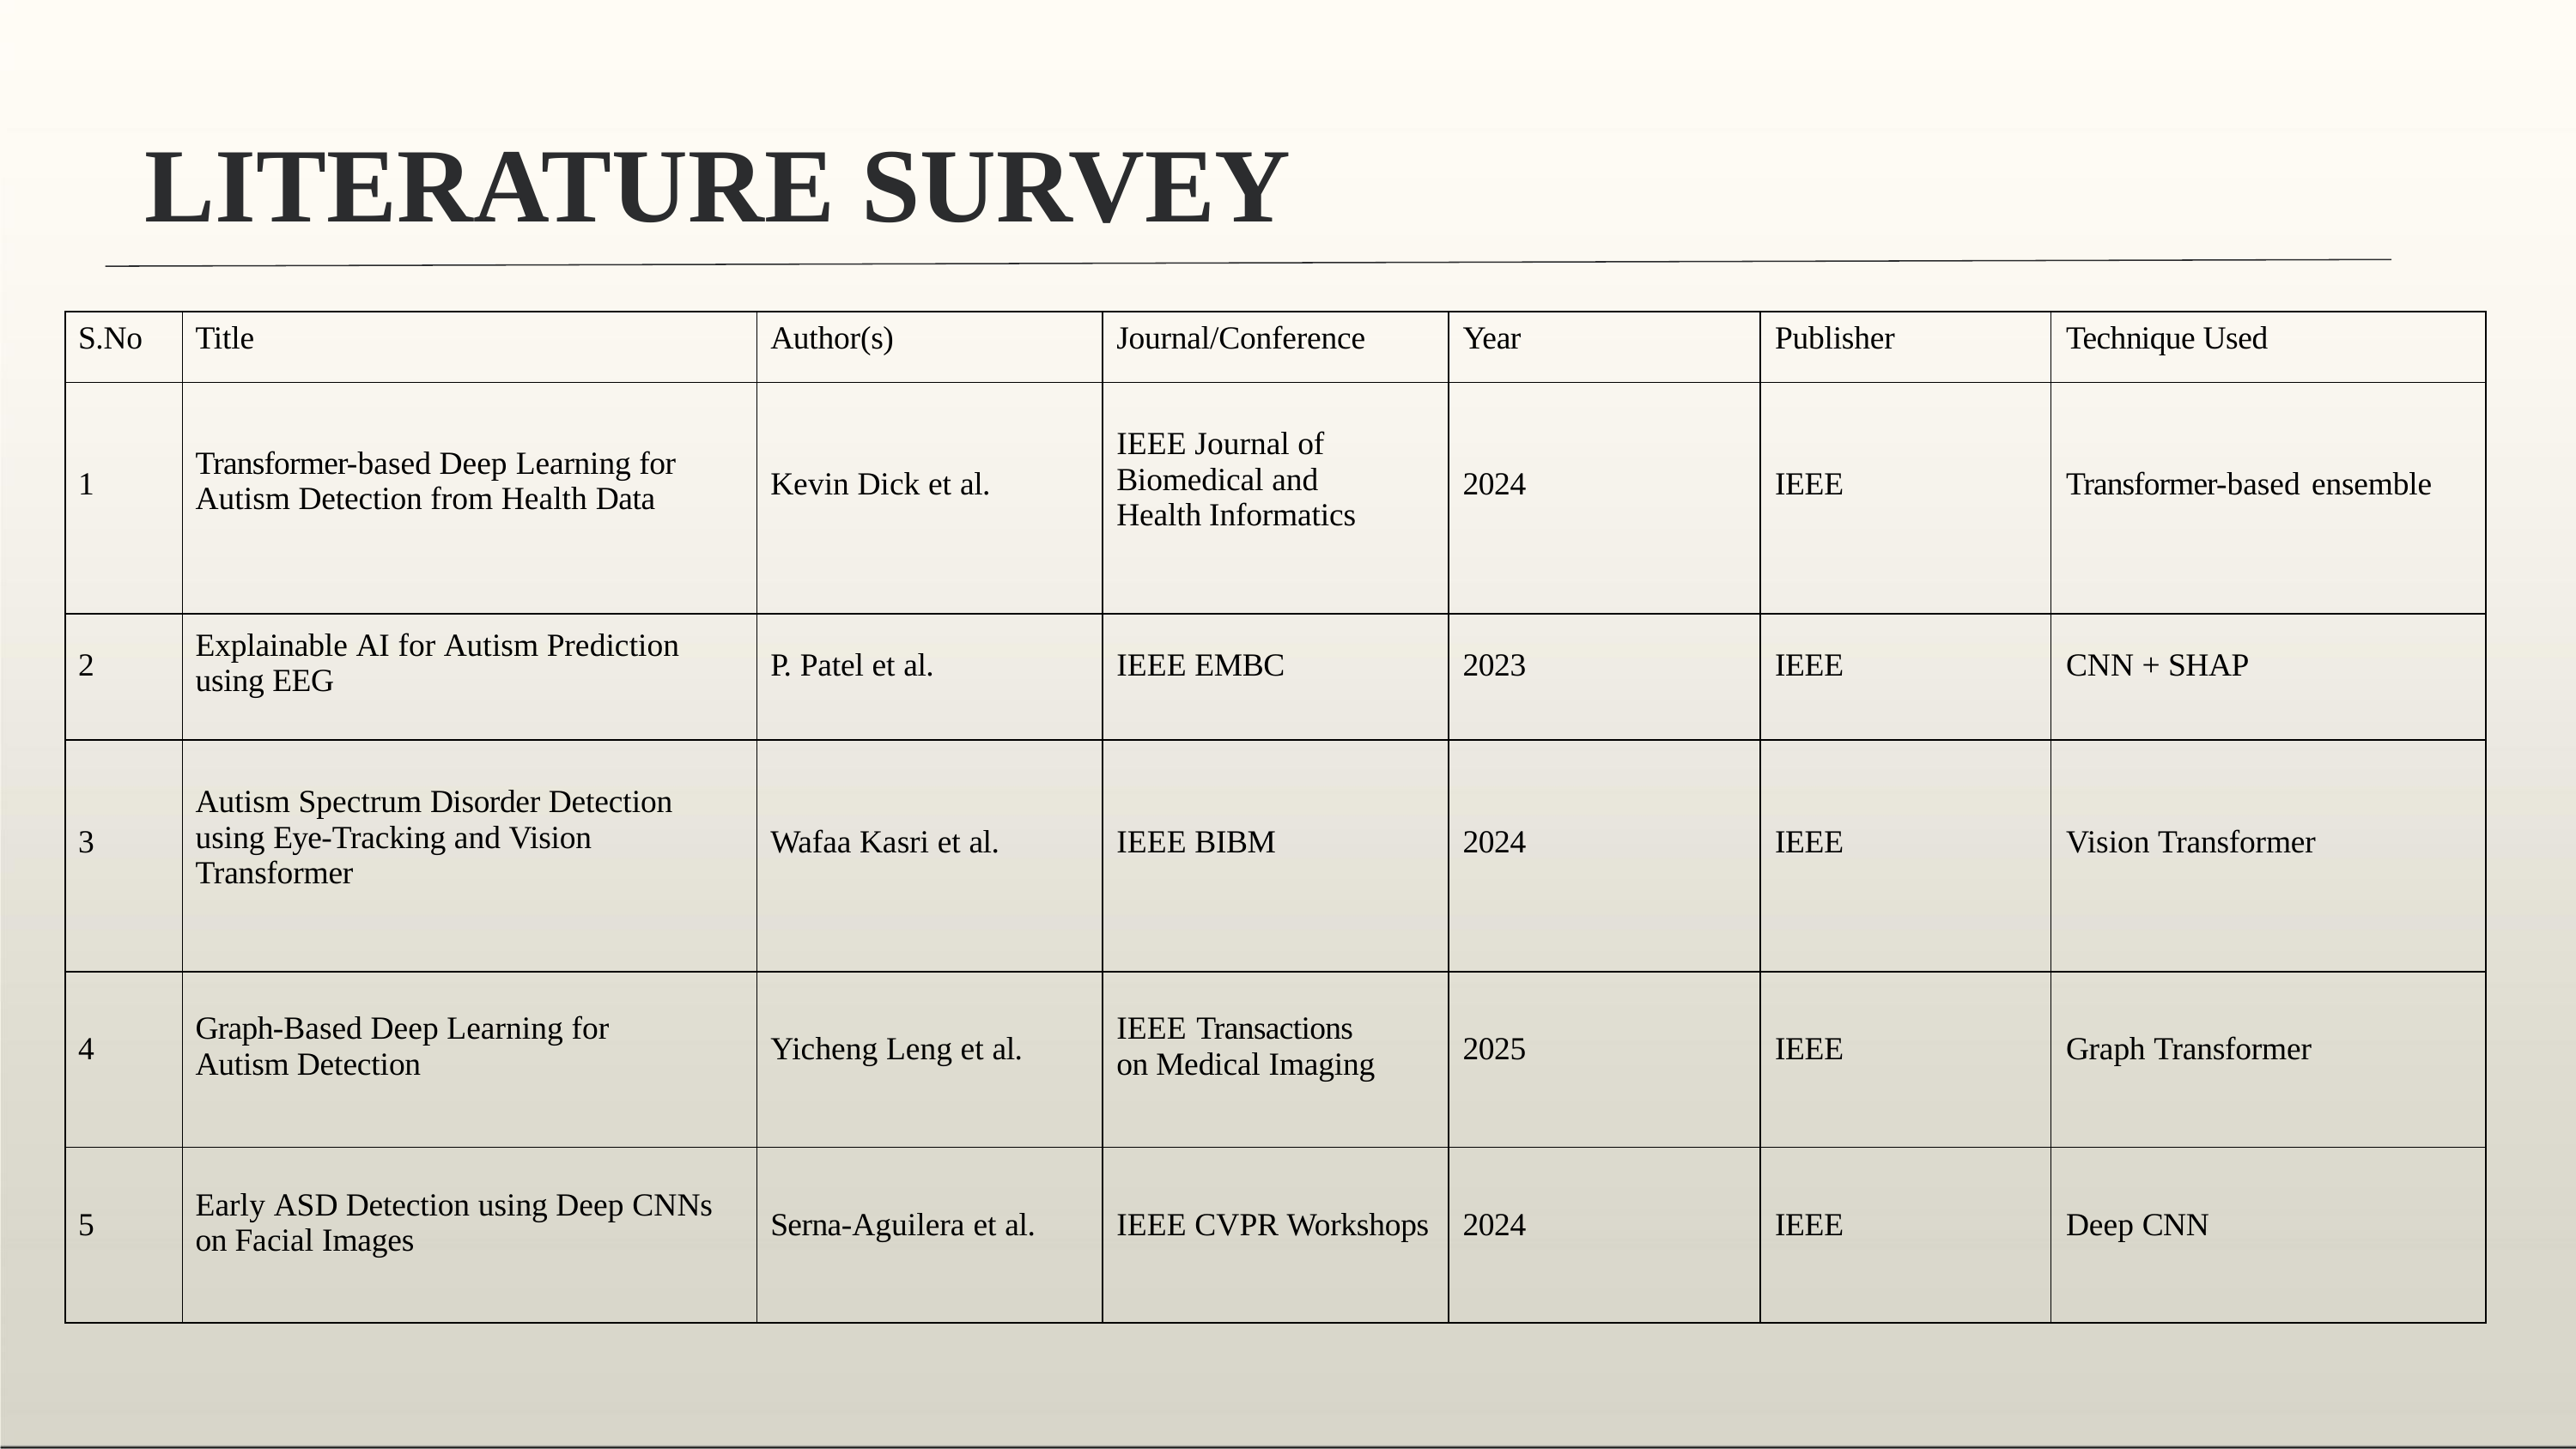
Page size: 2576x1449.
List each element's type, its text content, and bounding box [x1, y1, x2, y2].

table_cell 5 [66, 1148, 182, 1322]
table_cell CNN + SHAP [2051, 615, 2485, 739]
table_cell IEEE [1761, 741, 2050, 971]
table_header Journal/Conference [1103, 312, 1448, 382]
table_cell IEEE [1761, 973, 2050, 1147]
table_header Author(s) [757, 312, 1102, 382]
table_cell IEEE CVPR Workshops [1103, 1148, 1448, 1322]
table_cell Transformer-based Deep Learning for Autism Detection from Health Data [183, 383, 756, 613]
table_cell Vision Transformer [2051, 741, 2485, 971]
table_header Year [1449, 312, 1759, 382]
table_cell IEEE Transactions on Medical Imaging [1103, 973, 1448, 1147]
table_cell Autism Spectrum Disorder Detection using Eye-Tracking and Vision Transformer [183, 741, 756, 971]
table_cell 2024 [1449, 1148, 1759, 1322]
title LITERATURE SURVEY [141, 113, 2031, 311]
table_cell 2025 [1449, 973, 1759, 1147]
table_cell Kevin Dick et al. [757, 383, 1102, 613]
table_cell Serna-Aguilera et al. [757, 1148, 1102, 1322]
table_cell Wafaa Kasri et al. [757, 741, 1102, 971]
table_header Title [183, 312, 756, 382]
table_cell 3 [66, 741, 182, 971]
table_cell 2023 [1449, 615, 1759, 739]
table_cell Graph Transformer [2051, 973, 2485, 1147]
table_cell Graph-Based Deep Learning for Autism Detection [183, 973, 756, 1147]
table_cell 2 [66, 615, 182, 739]
table_cell IEEE [1761, 615, 2050, 739]
table_cell 4 [66, 973, 182, 1147]
table_cell IEEE [1761, 383, 2050, 613]
table_cell Yicheng Leng et al. [757, 973, 1102, 1147]
table_cell Transformer-based ensemble [2051, 383, 2485, 613]
table_header Publisher [1761, 312, 2050, 382]
table_cell IEEE BIBM [1103, 741, 1448, 971]
table_cell Early ASD Detection using Deep CNNs on Facial Images [183, 1148, 756, 1322]
table_cell Deep CNN [2051, 1148, 2485, 1322]
table_cell IEEE EMBC [1103, 615, 1448, 739]
table_header Technique Used [2051, 312, 2485, 382]
table_cell 2024 [1449, 383, 1759, 613]
table_cell 1 [66, 383, 182, 613]
picture [0, 0, 2576, 1449]
table_cell IEEE [1761, 1148, 2050, 1322]
table_cell IEEE Journal of Biomedical and Health Informatics [1103, 383, 1448, 613]
table_cell P. Patel et al. [757, 615, 1102, 739]
table_cell Explainable AI for Autism Prediction using EEG [183, 615, 756, 739]
table_header S.No [66, 312, 182, 382]
table_cell 2024 [1449, 741, 1759, 971]
